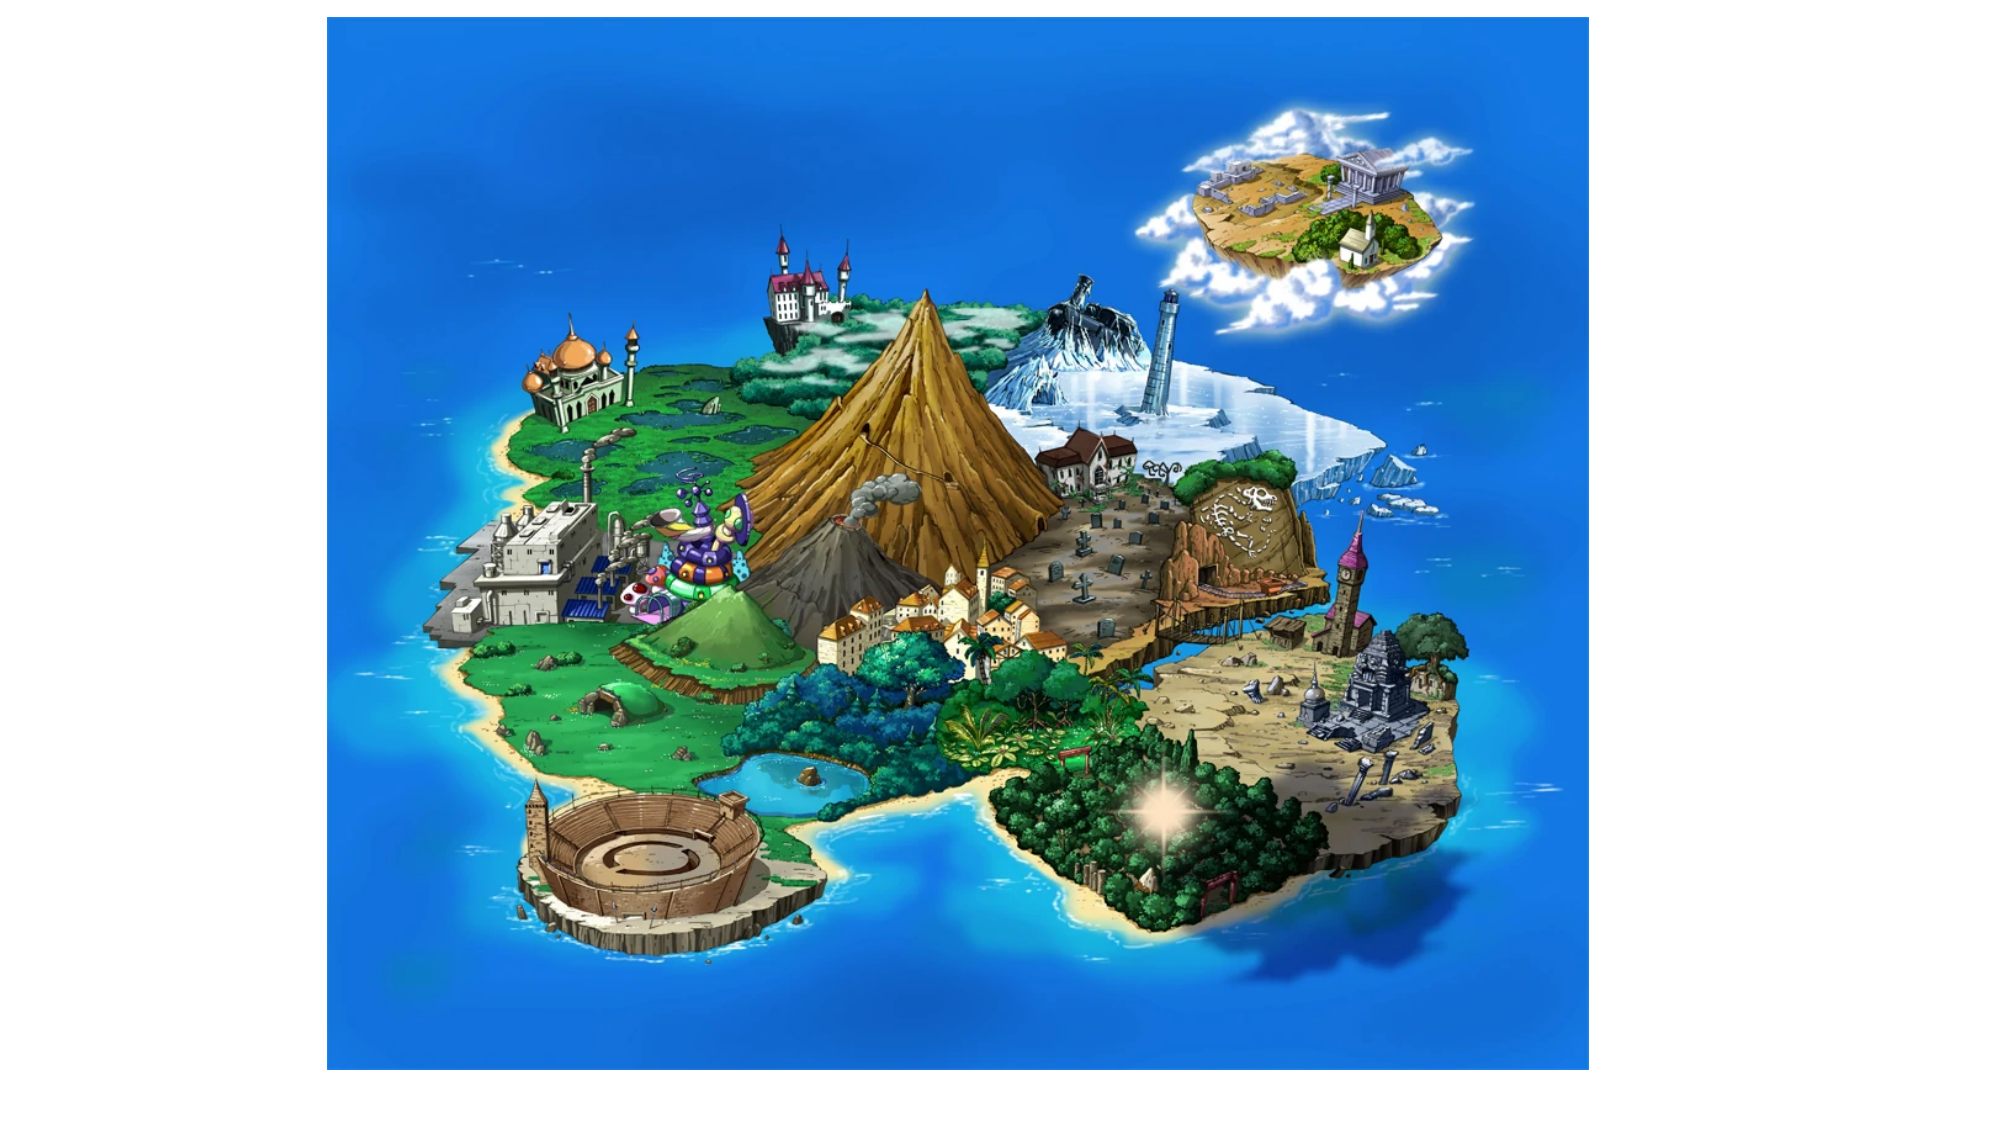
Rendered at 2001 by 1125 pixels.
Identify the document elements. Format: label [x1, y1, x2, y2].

text_box [327, 17, 1589, 1070]
